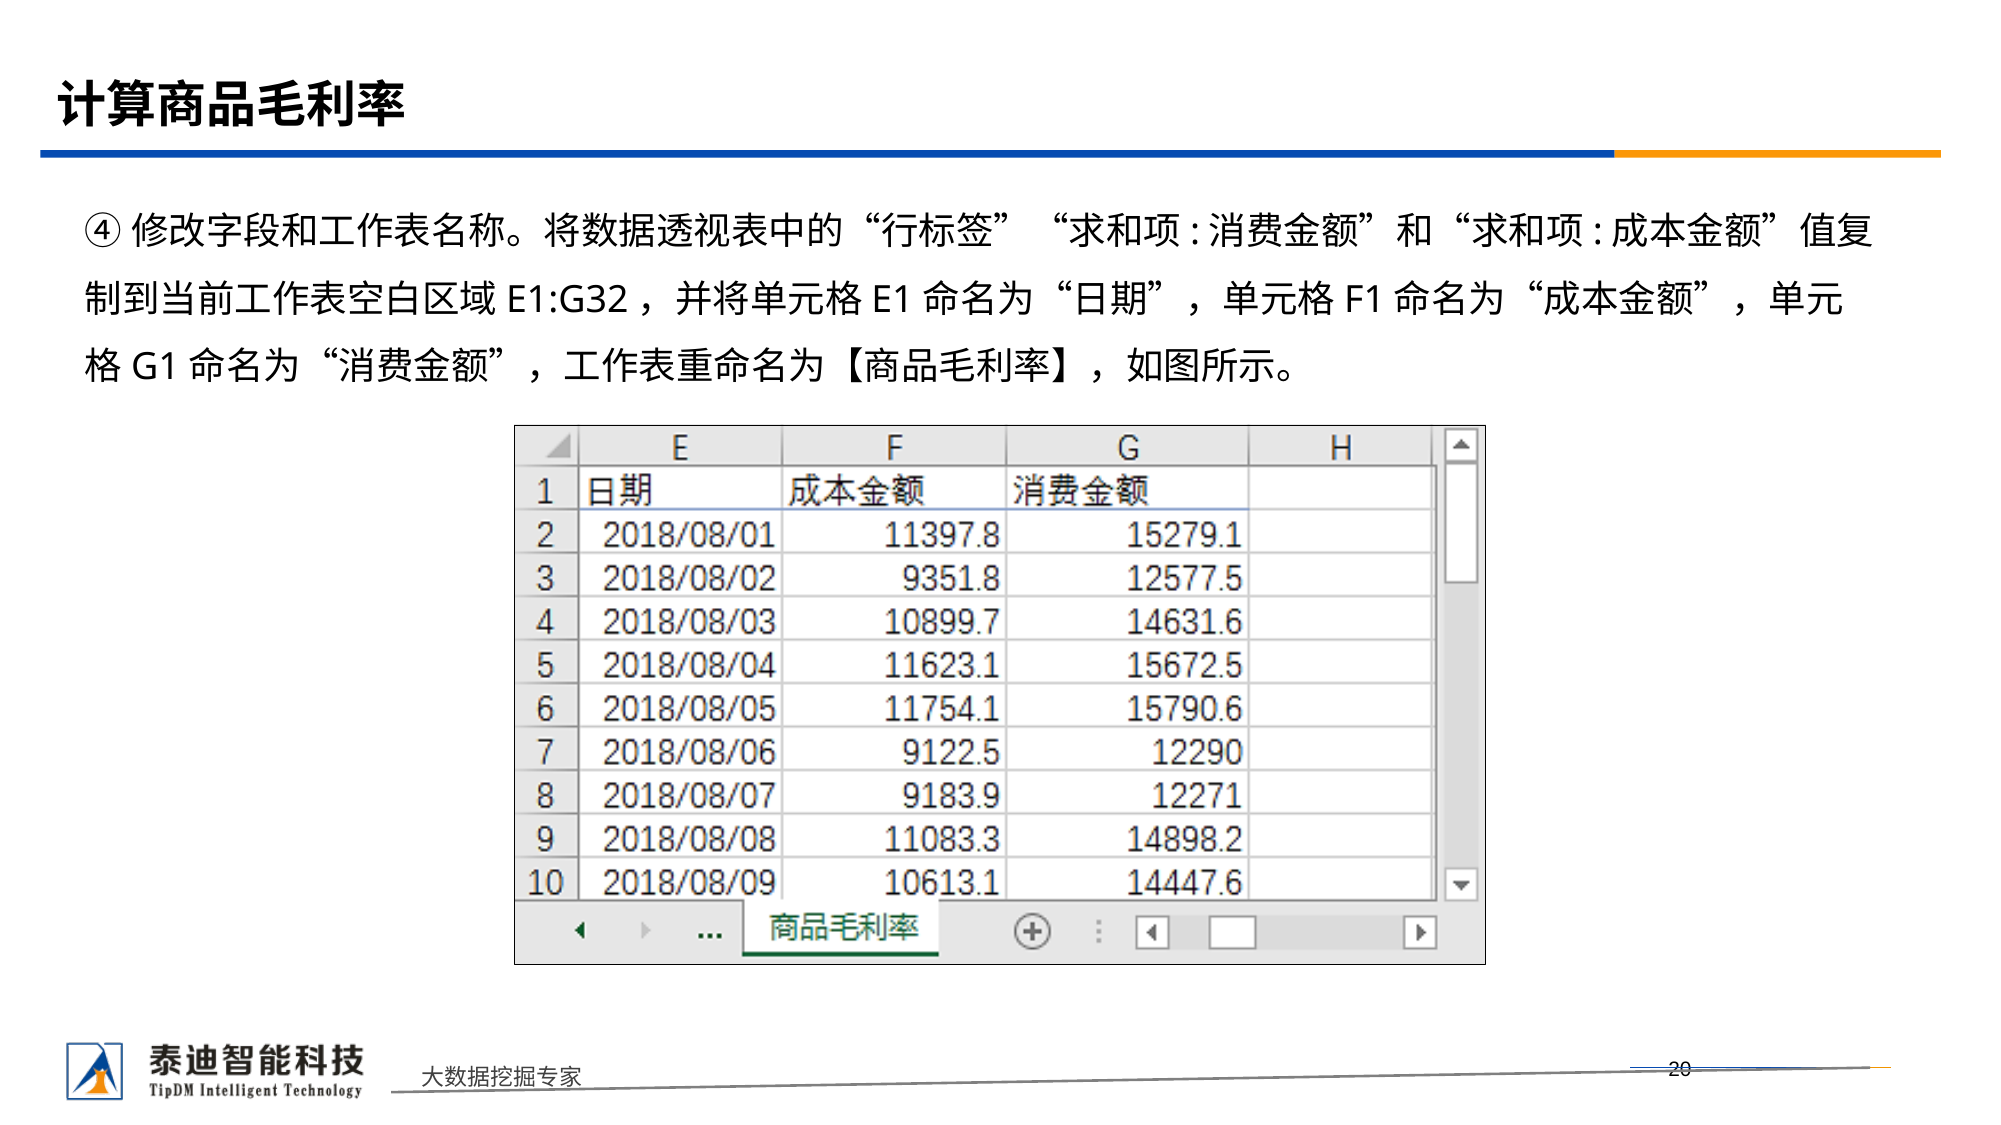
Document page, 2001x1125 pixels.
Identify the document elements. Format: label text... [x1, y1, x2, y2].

title 计算商品毛利率 [41, 58, 1842, 146]
picture [62, 1028, 368, 1107]
list ④修改字段和工作表名称。将数据透视表中的“行标签”“求和项:消费金额”和“求和项:成本金额”值复制到当前工作表空白区域E1:G32，并将单元格E1命名为“日期”，单元格F1命名为“成本金额”，单元格G1命名为“消费金额”，工作表重命名为【商品毛利率】，如图所示。 [69, 177, 1892, 1005]
picture [514, 424, 1486, 964]
